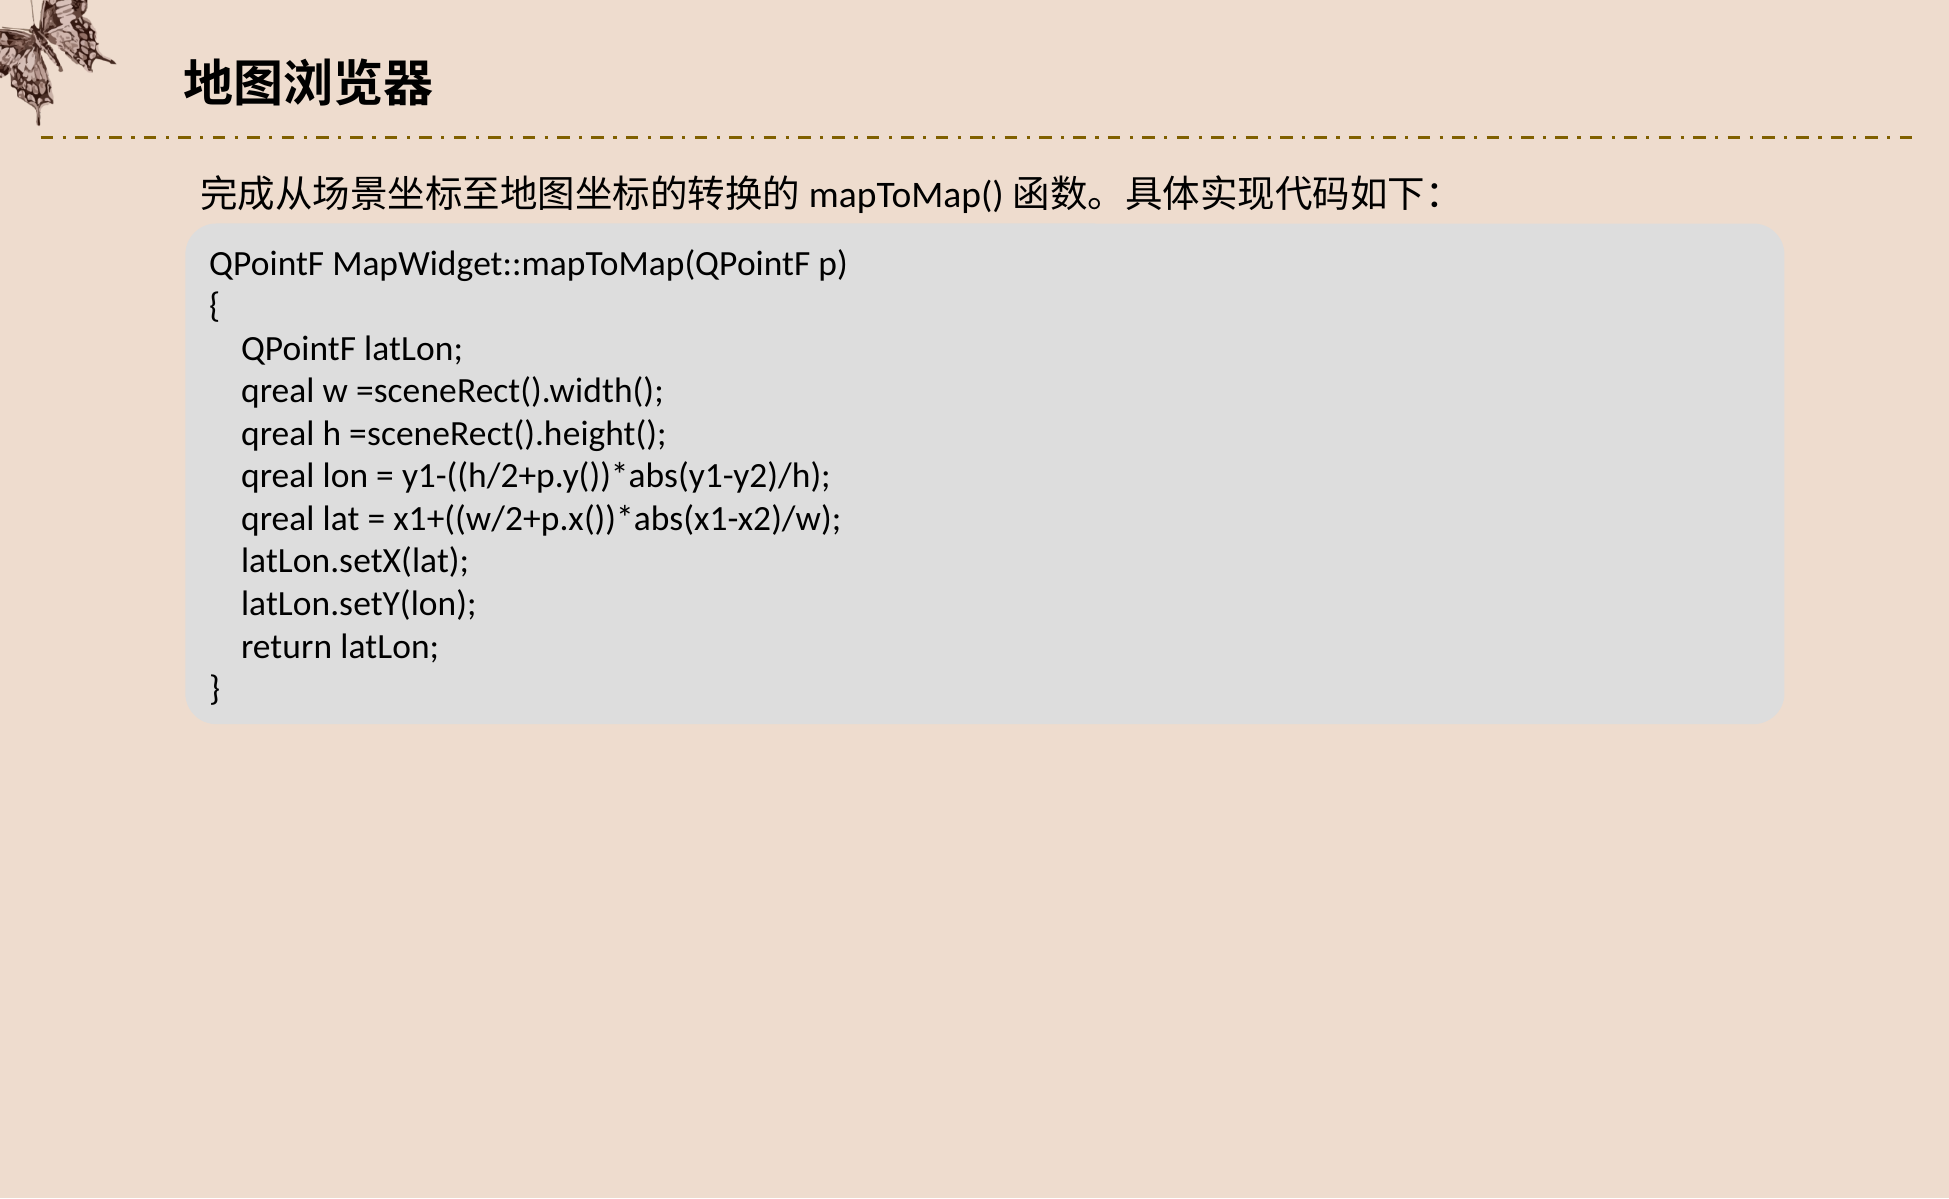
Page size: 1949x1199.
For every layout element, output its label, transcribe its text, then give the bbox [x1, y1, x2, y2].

picture [0, 0, 142, 138]
text_box QPointF MapWidget::mapToMap(QPointF p) { QPointF latLon; qreal w =sceneRect().width(); qreal h =sceneRect().height(); qreal lon = y1-((h/2+p.y())*abs(y1-y2)/h); qreal lat = x1+((w/2+p.x())*abs(x1-x2)/w); latLon.setX(lat); latLon.setY(lon); return latLon; } [185, 223, 1785, 725]
text_box 完成从场景坐标至地图坐标的转换的mapToMap()函数。具体实现代码如下： [185, 162, 1555, 223]
text_box 地图浏览器 [169, 44, 449, 119]
